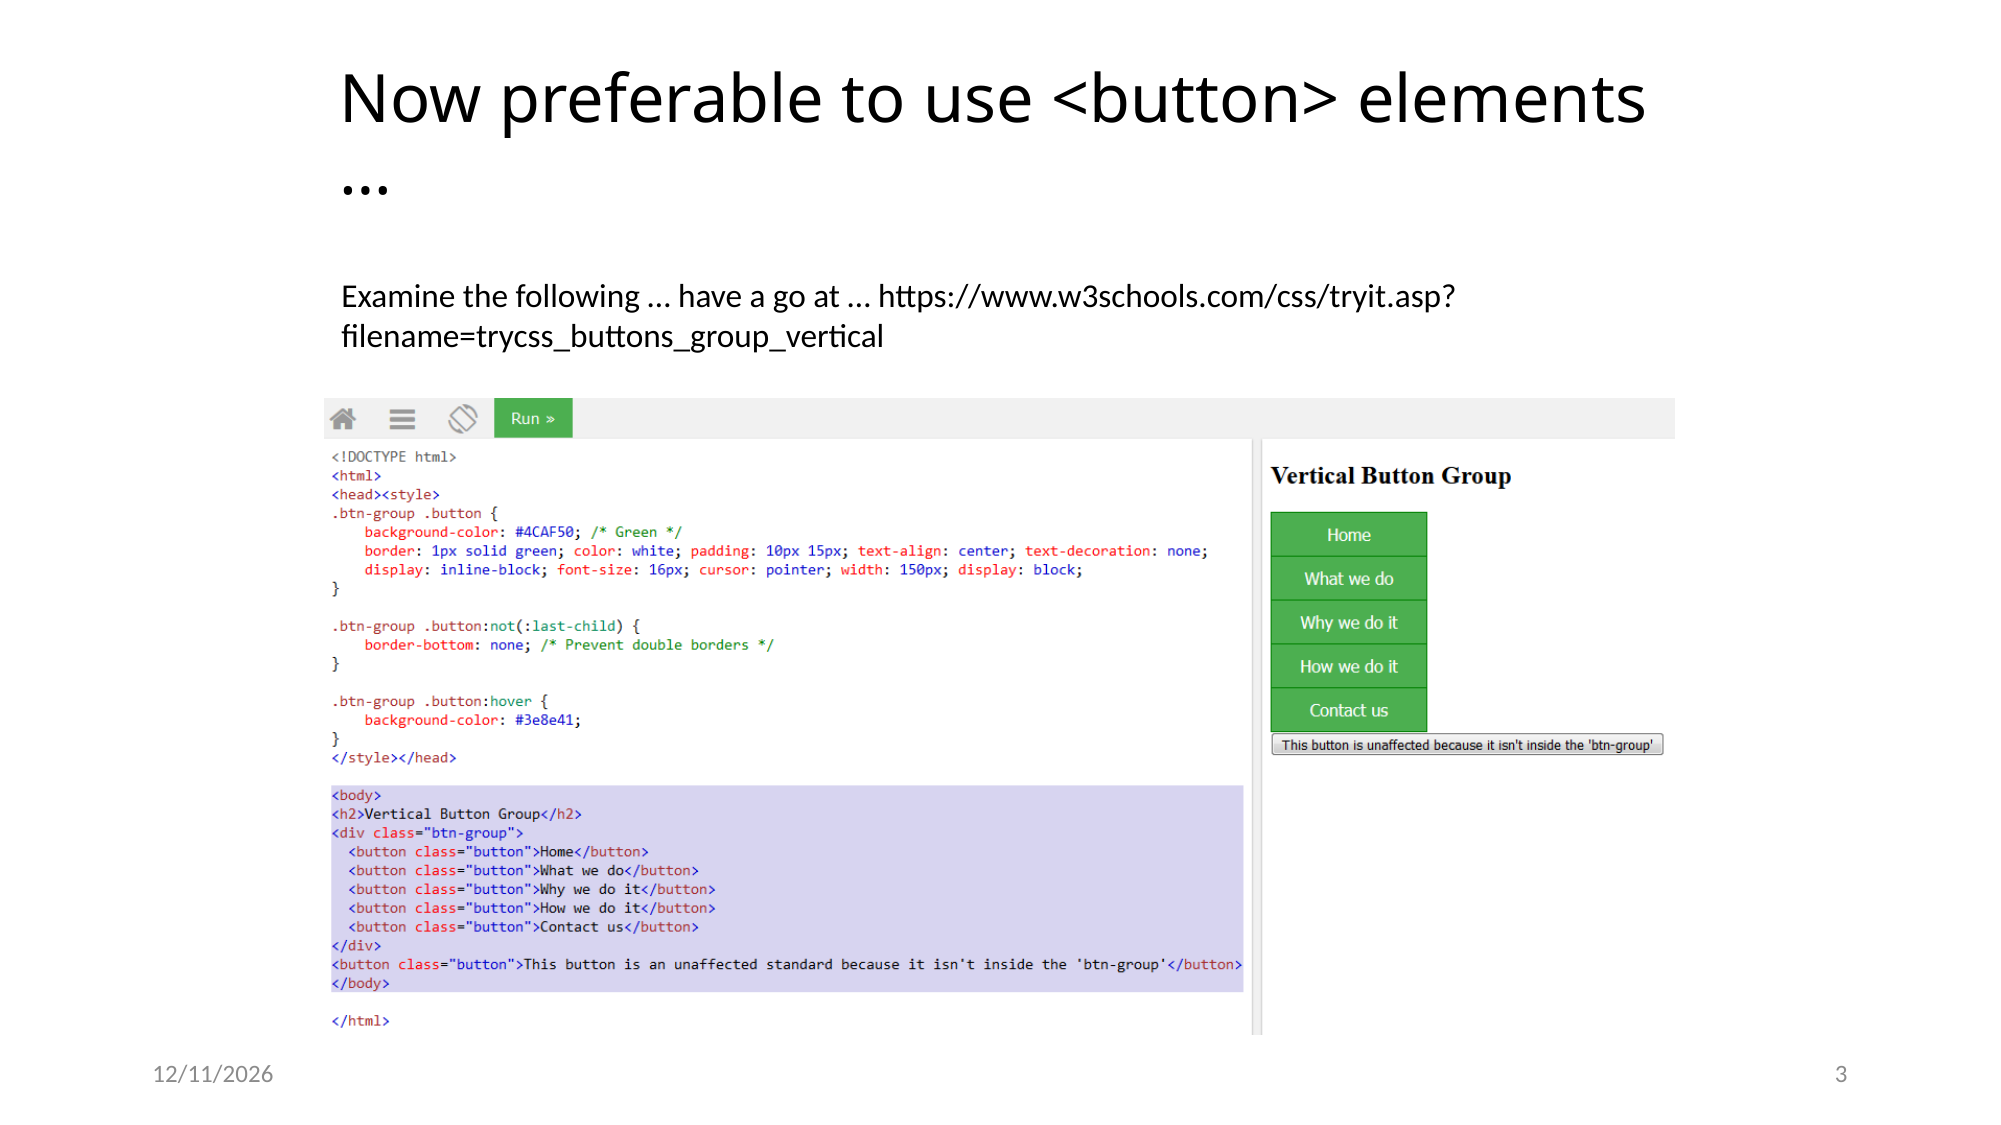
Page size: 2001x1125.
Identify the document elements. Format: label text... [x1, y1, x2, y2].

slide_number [137, 1042, 588, 1103]
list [324, 398, 1675, 1035]
text_box Examine the following … have a go at … https://www.w3schools.com/css/tryit.asp?filename=trycss_buttons_group_vertical [326, 267, 1674, 362]
slide_number 3 [1412, 1042, 1863, 1103]
title Now preferable to use <button> elements … [324, 78, 1675, 197]
